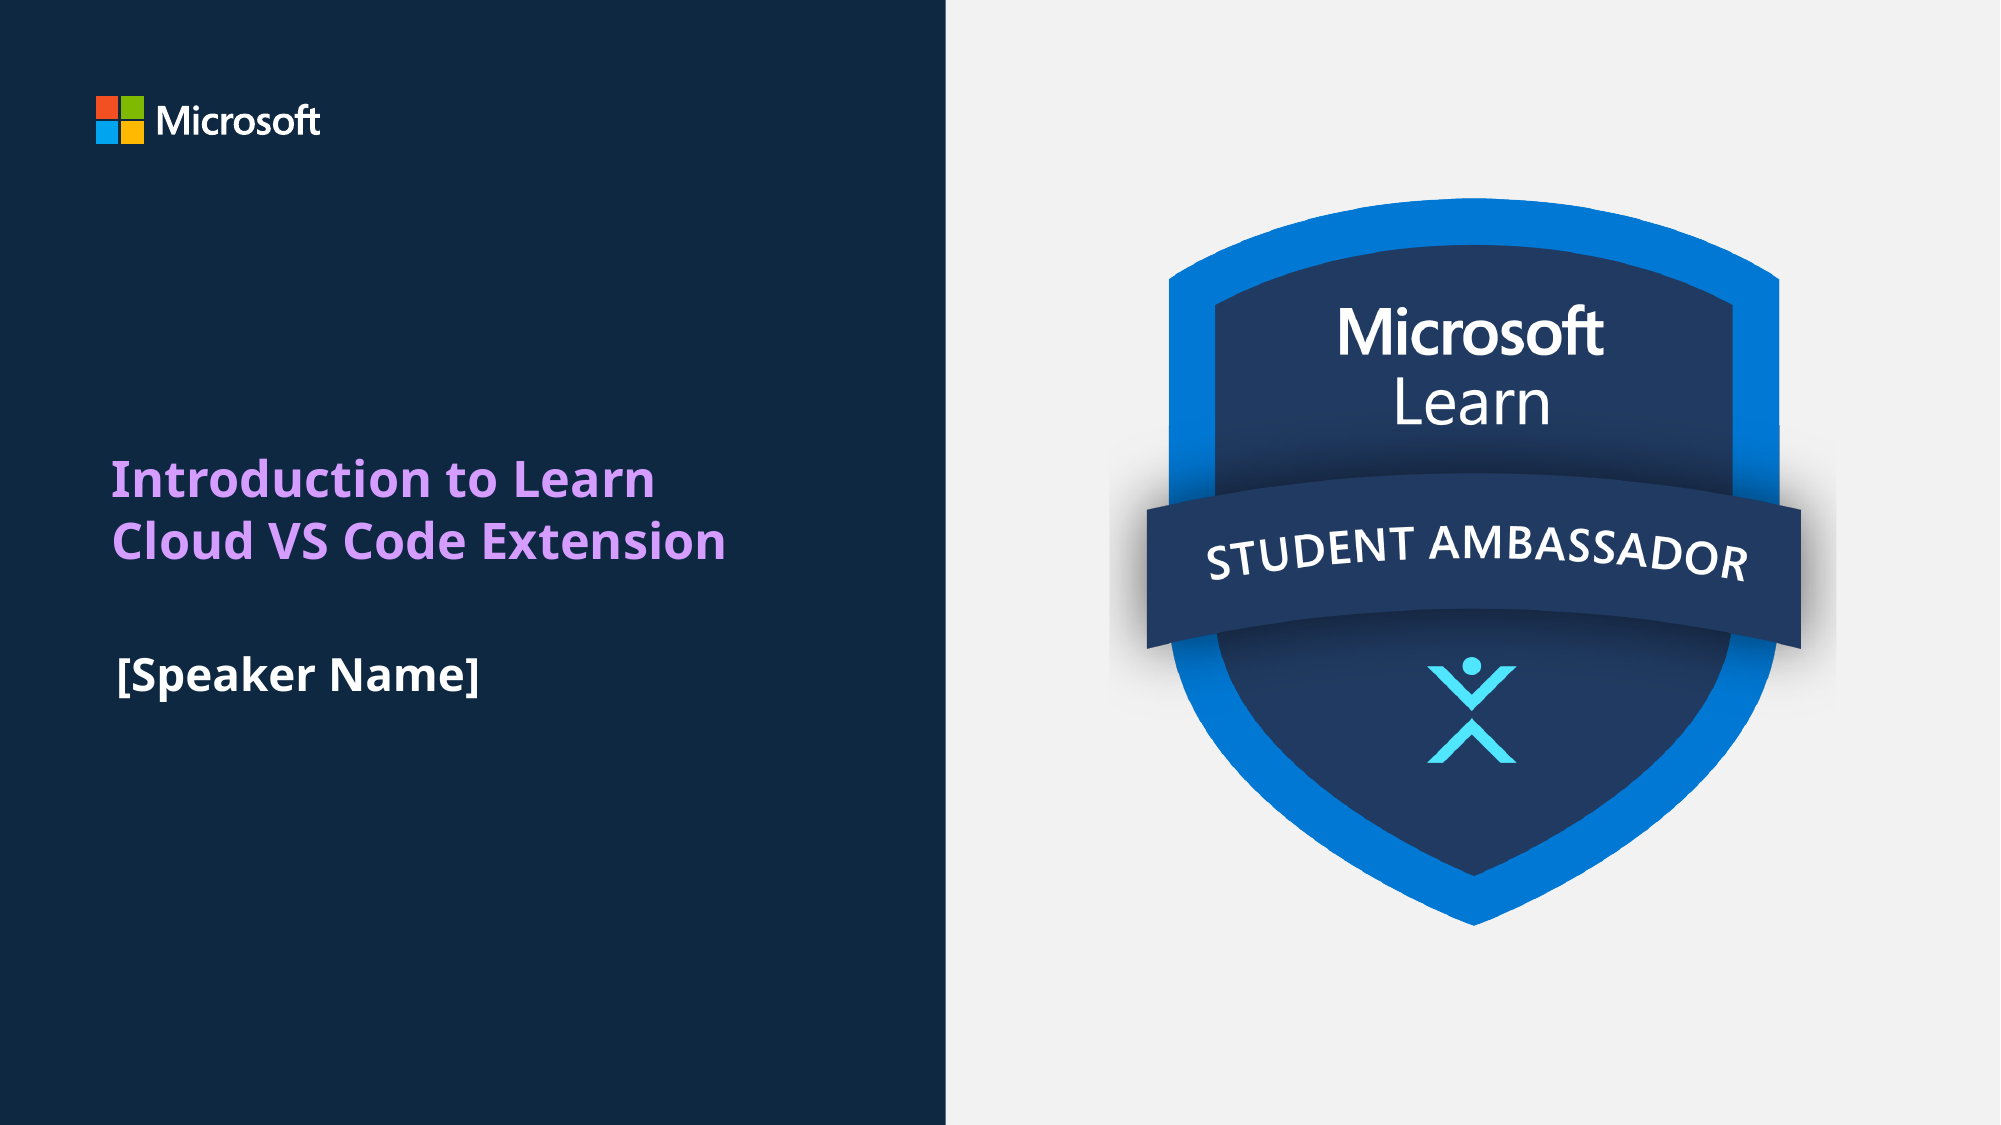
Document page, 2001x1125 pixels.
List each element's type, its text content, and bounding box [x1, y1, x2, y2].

title Introduction to Learn Cloud VS Code Extension [96, 397, 781, 580]
list [Speaker Name] [116, 646, 800, 844]
text_box [945, 0, 2000, 1125]
picture [1108, 198, 1837, 927]
